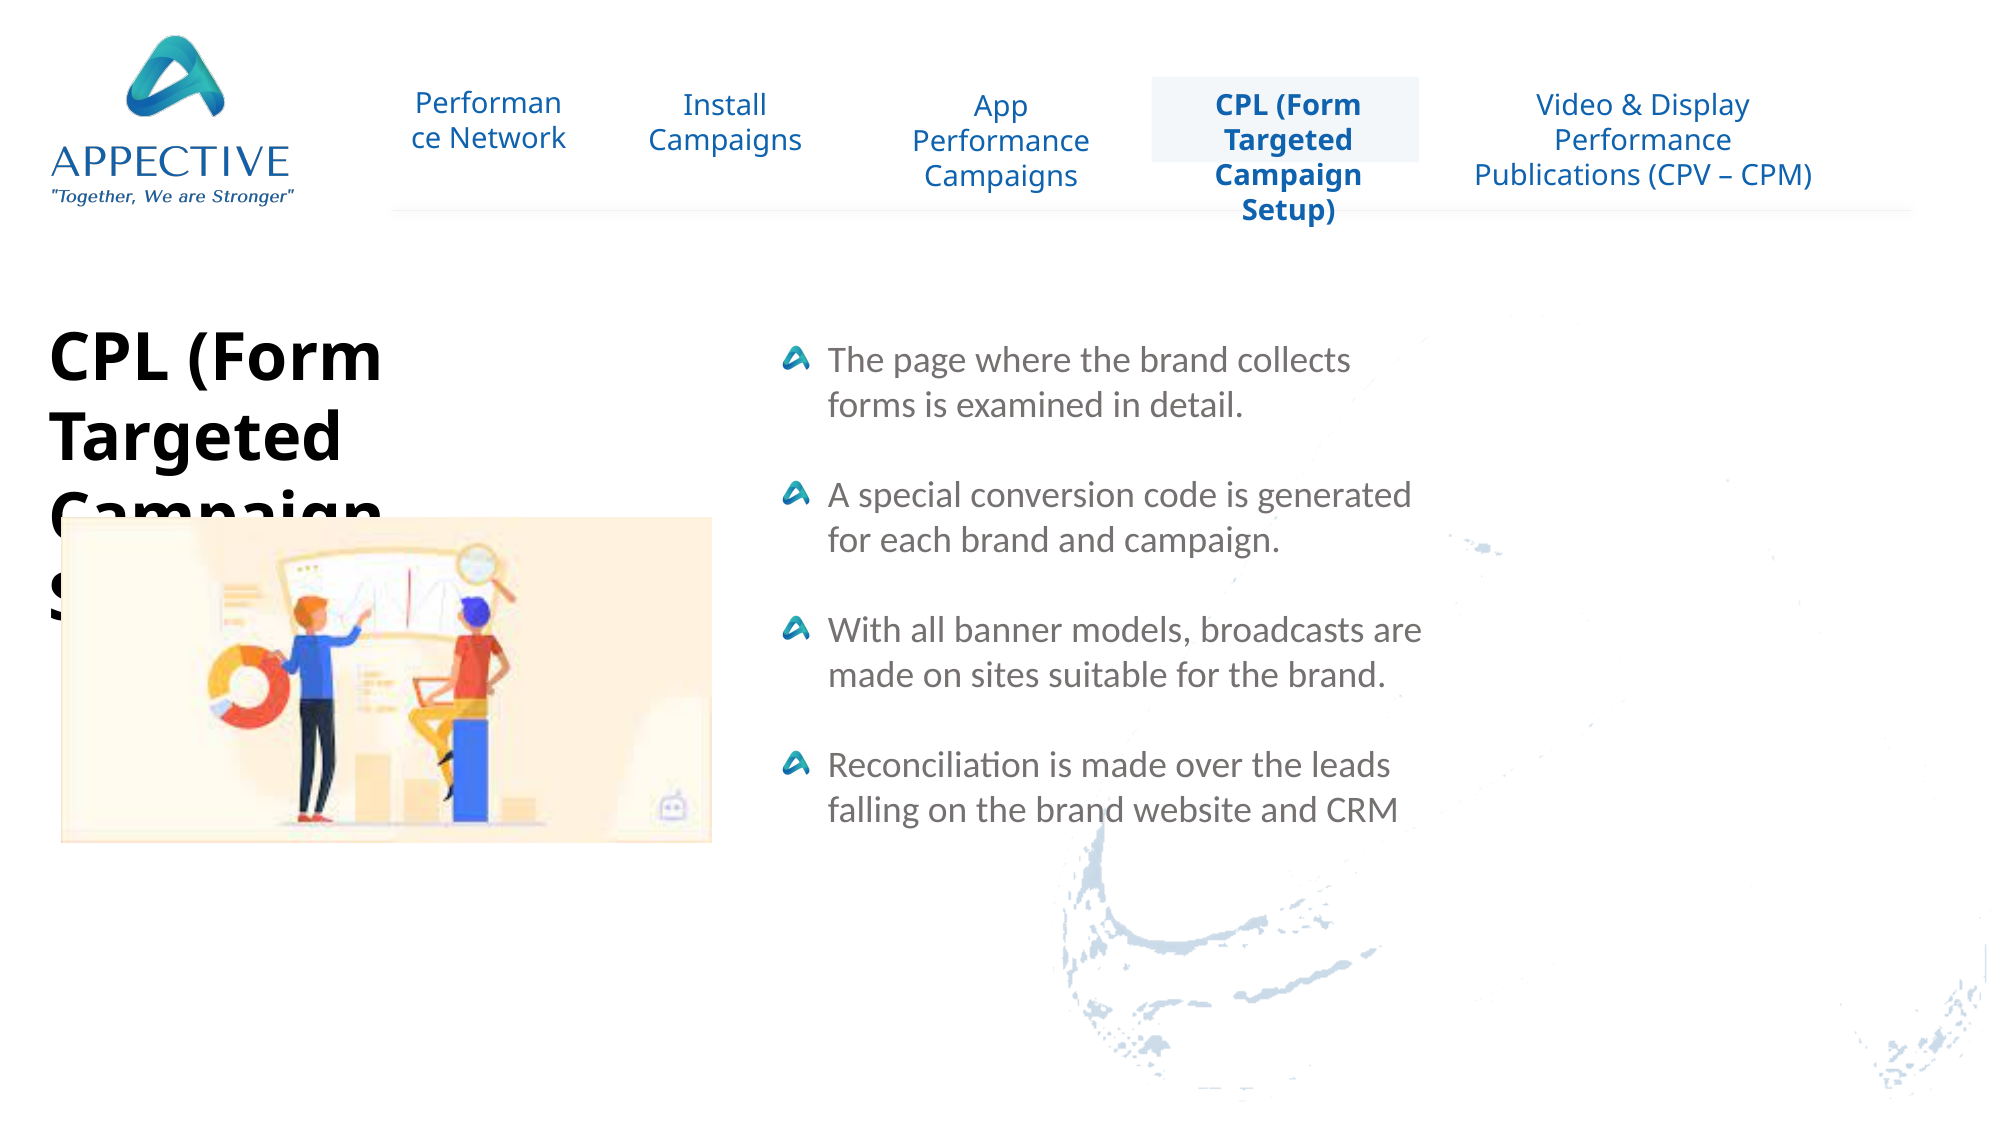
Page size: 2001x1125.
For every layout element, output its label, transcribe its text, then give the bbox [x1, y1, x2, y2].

picture [780, 344, 812, 371]
picture [971, 286, 2000, 1125]
text_box CPL (Form Targeted Campaign Setup) [1151, 78, 1427, 210]
picture [61, 517, 712, 843]
picture [41, 30, 310, 215]
text_box Performance Network [393, 76, 584, 162]
picture [780, 614, 812, 641]
text_box Video & Display Performance Publications (CPV – CPM) [1457, 78, 1830, 199]
text_box CPL (Form Targeted Campaign Setup) [1151, 211, 1427, 234]
picture [780, 749, 812, 776]
picture [780, 479, 812, 506]
text_box CPL (Form Targeted Campaign Setup) [33, 306, 586, 642]
text_box Install Campaigns [614, 78, 836, 164]
text_box The page where the brand collects forms is examined in detail. A special conversion code is generated for each brand and campaign. With all banner models, broadcasts are made on sites suitable for the brand. Reconciliation is made over the leads falling on the brand website and CRM [766, 327, 971, 838]
text_box App Performance Campaigns [881, 79, 1121, 200]
